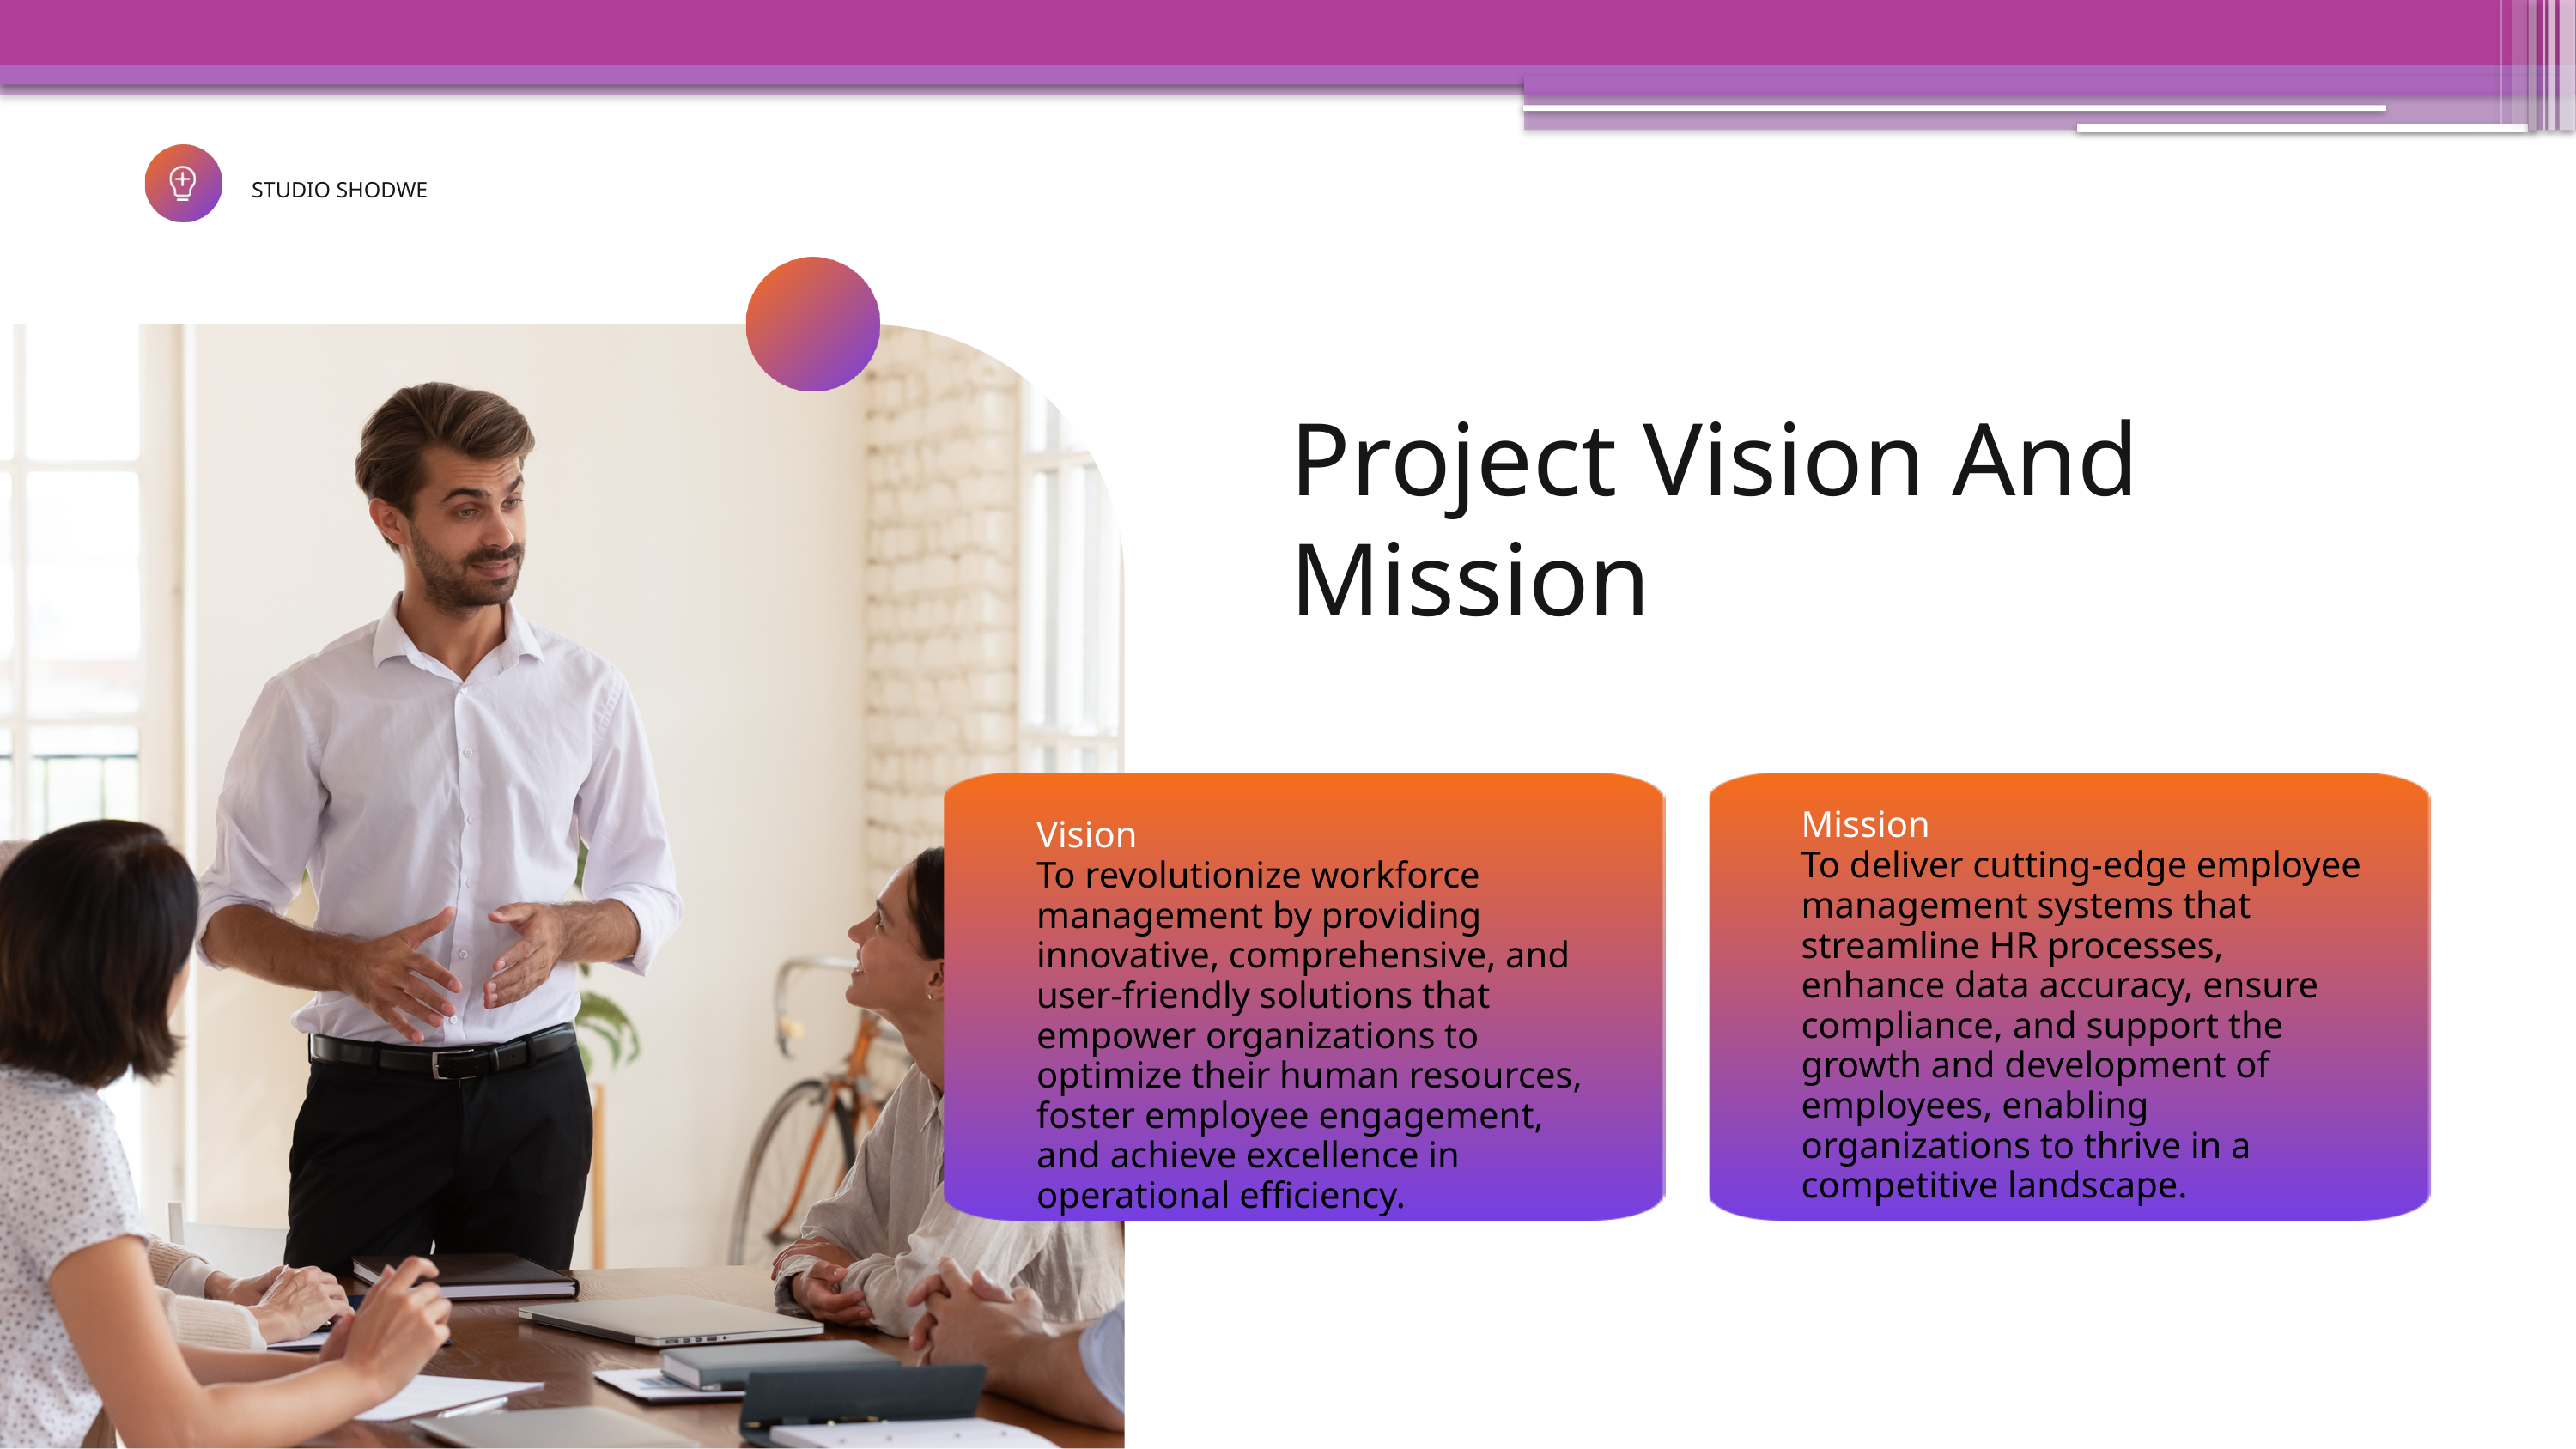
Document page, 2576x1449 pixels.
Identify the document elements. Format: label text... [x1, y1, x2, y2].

text_box To revolutionize workforce management by providing innovative, comprehensive, and user-friendly solutions that empower organizations to optimize their human resources, foster employee engagement, and achieve excellence in operational efficiency. [1128, 855, 1599, 1216]
text_box [144, 144, 222, 222]
text_box [745, 257, 880, 321]
text_box Vision [1128, 804, 1497, 855]
text_box Project Vision And Mission [1290, 395, 2272, 636]
text_box [169, 166, 197, 201]
text_box [1128, 773, 1666, 1221]
text_box STUDIO SHODWE [252, 172, 497, 203]
text_box To deliver cutting-edge employee management systems that streamline HR processes, enhance data accuracy, ensure compliance, and support the growth and development of employees, enabling organizations to thrive in a competitive landscape. [1801, 845, 2364, 1206]
text_box [1709, 773, 2432, 1221]
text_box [0, 324, 1125, 1449]
text_box Mission [1801, 794, 2262, 846]
